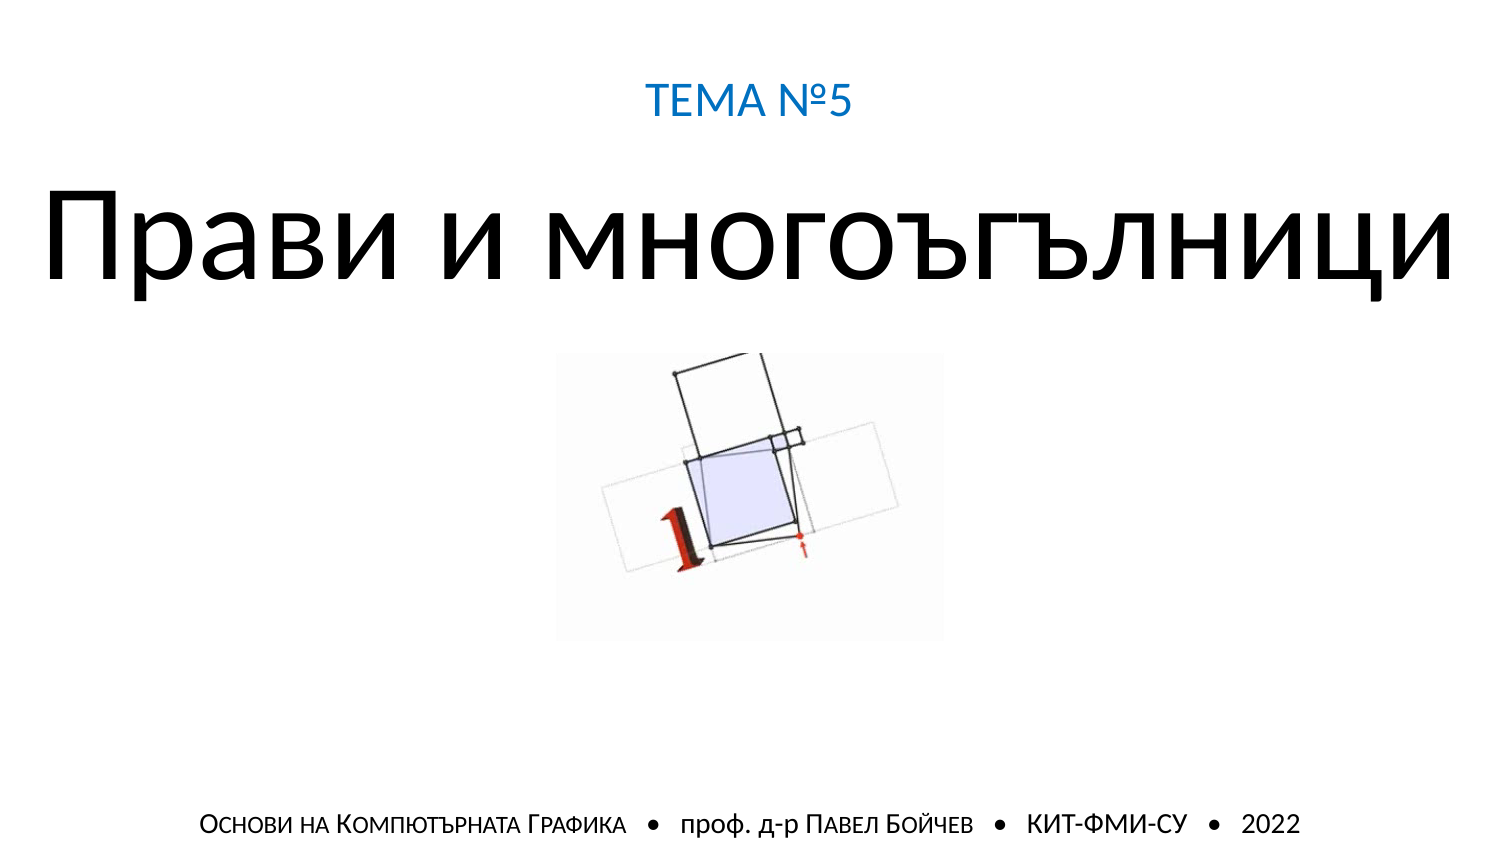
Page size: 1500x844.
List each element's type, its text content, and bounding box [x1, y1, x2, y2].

list Прави и многоъгълници [0, 134, 1500, 266]
list ТЕМА №5 [0, 59, 1500, 134]
picture [556, 353, 944, 641]
